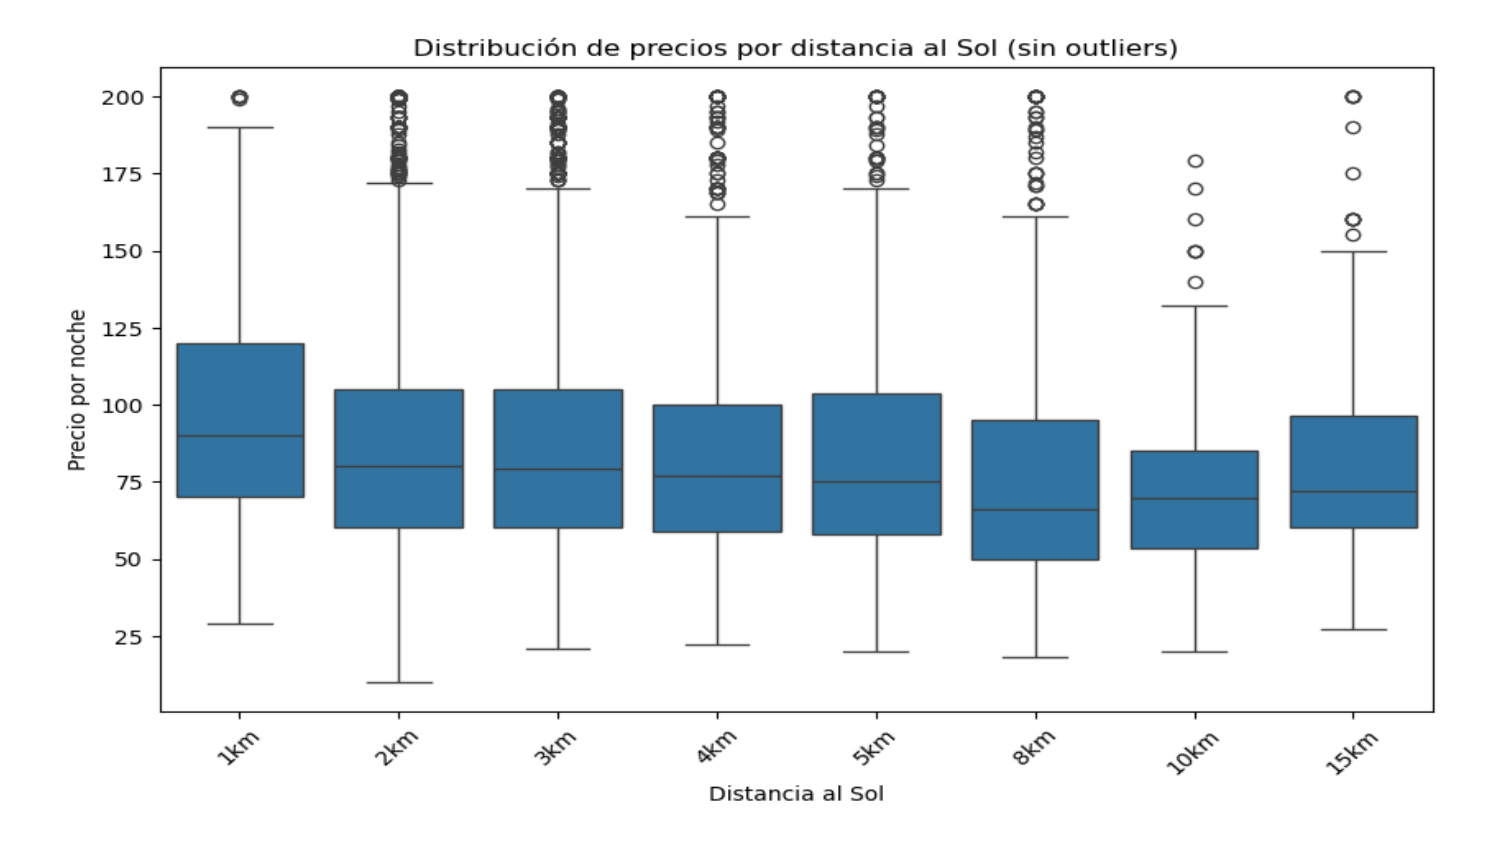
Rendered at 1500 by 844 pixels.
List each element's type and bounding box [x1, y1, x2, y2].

picture [52, 24, 1448, 819]
